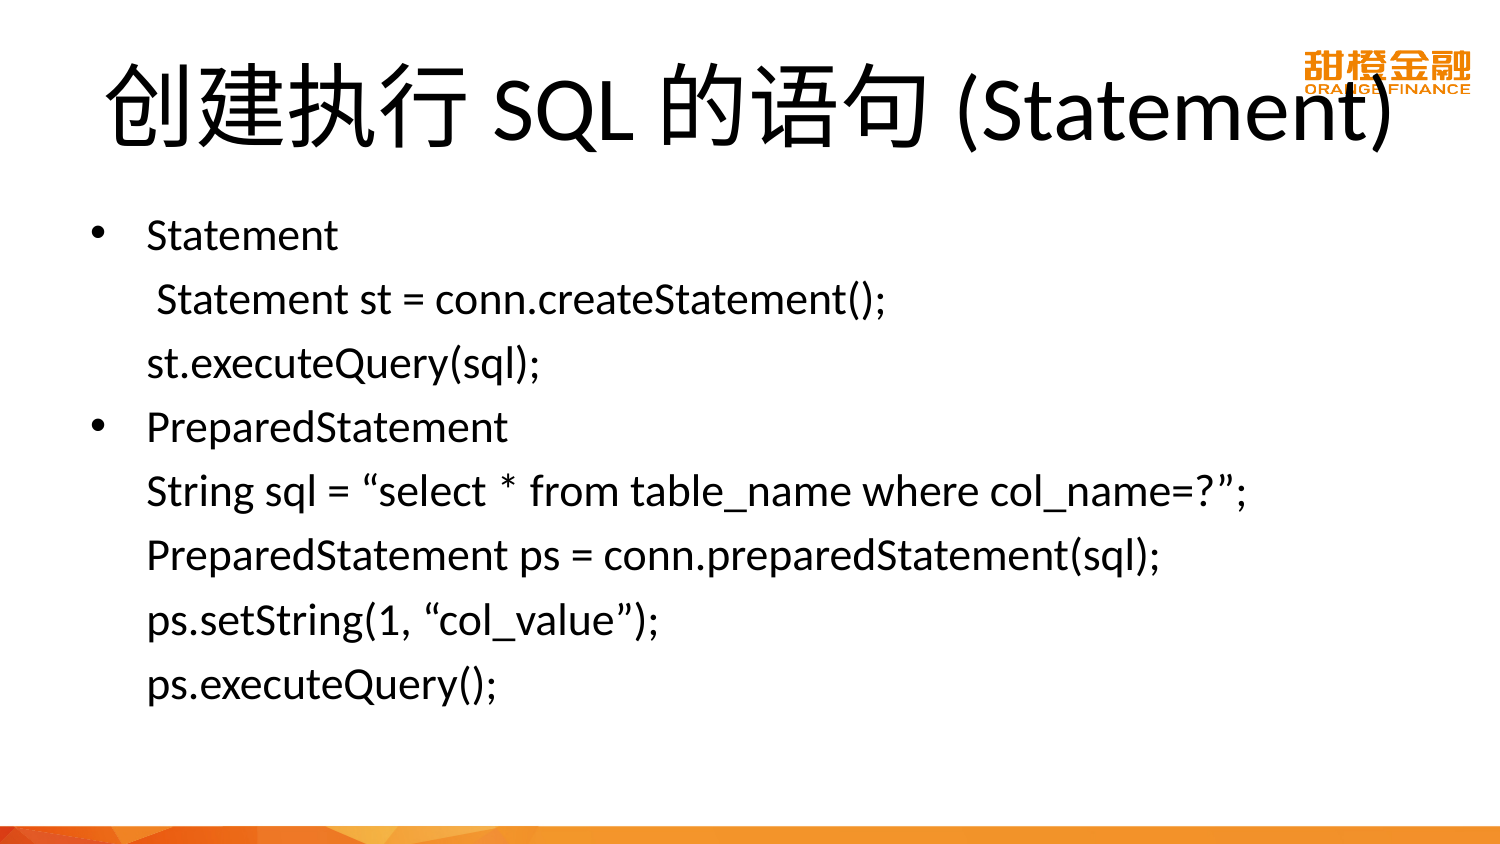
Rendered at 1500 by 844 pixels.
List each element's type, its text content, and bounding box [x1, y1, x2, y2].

picture [0, 0, 1500, 844]
list Statement Statement st = conn.createStatement(); st.executeQuery(sql); PreparedStatement String sql = “select * from table_name where col_name=?”; PreparedStatement ps = conn.preparedStatement(sql); ps.setString(1, “col_value”); ps.executeQuery(); [75, 196, 1425, 754]
title 创建执行SQL的语句(Statement) [75, 33, 1425, 175]
